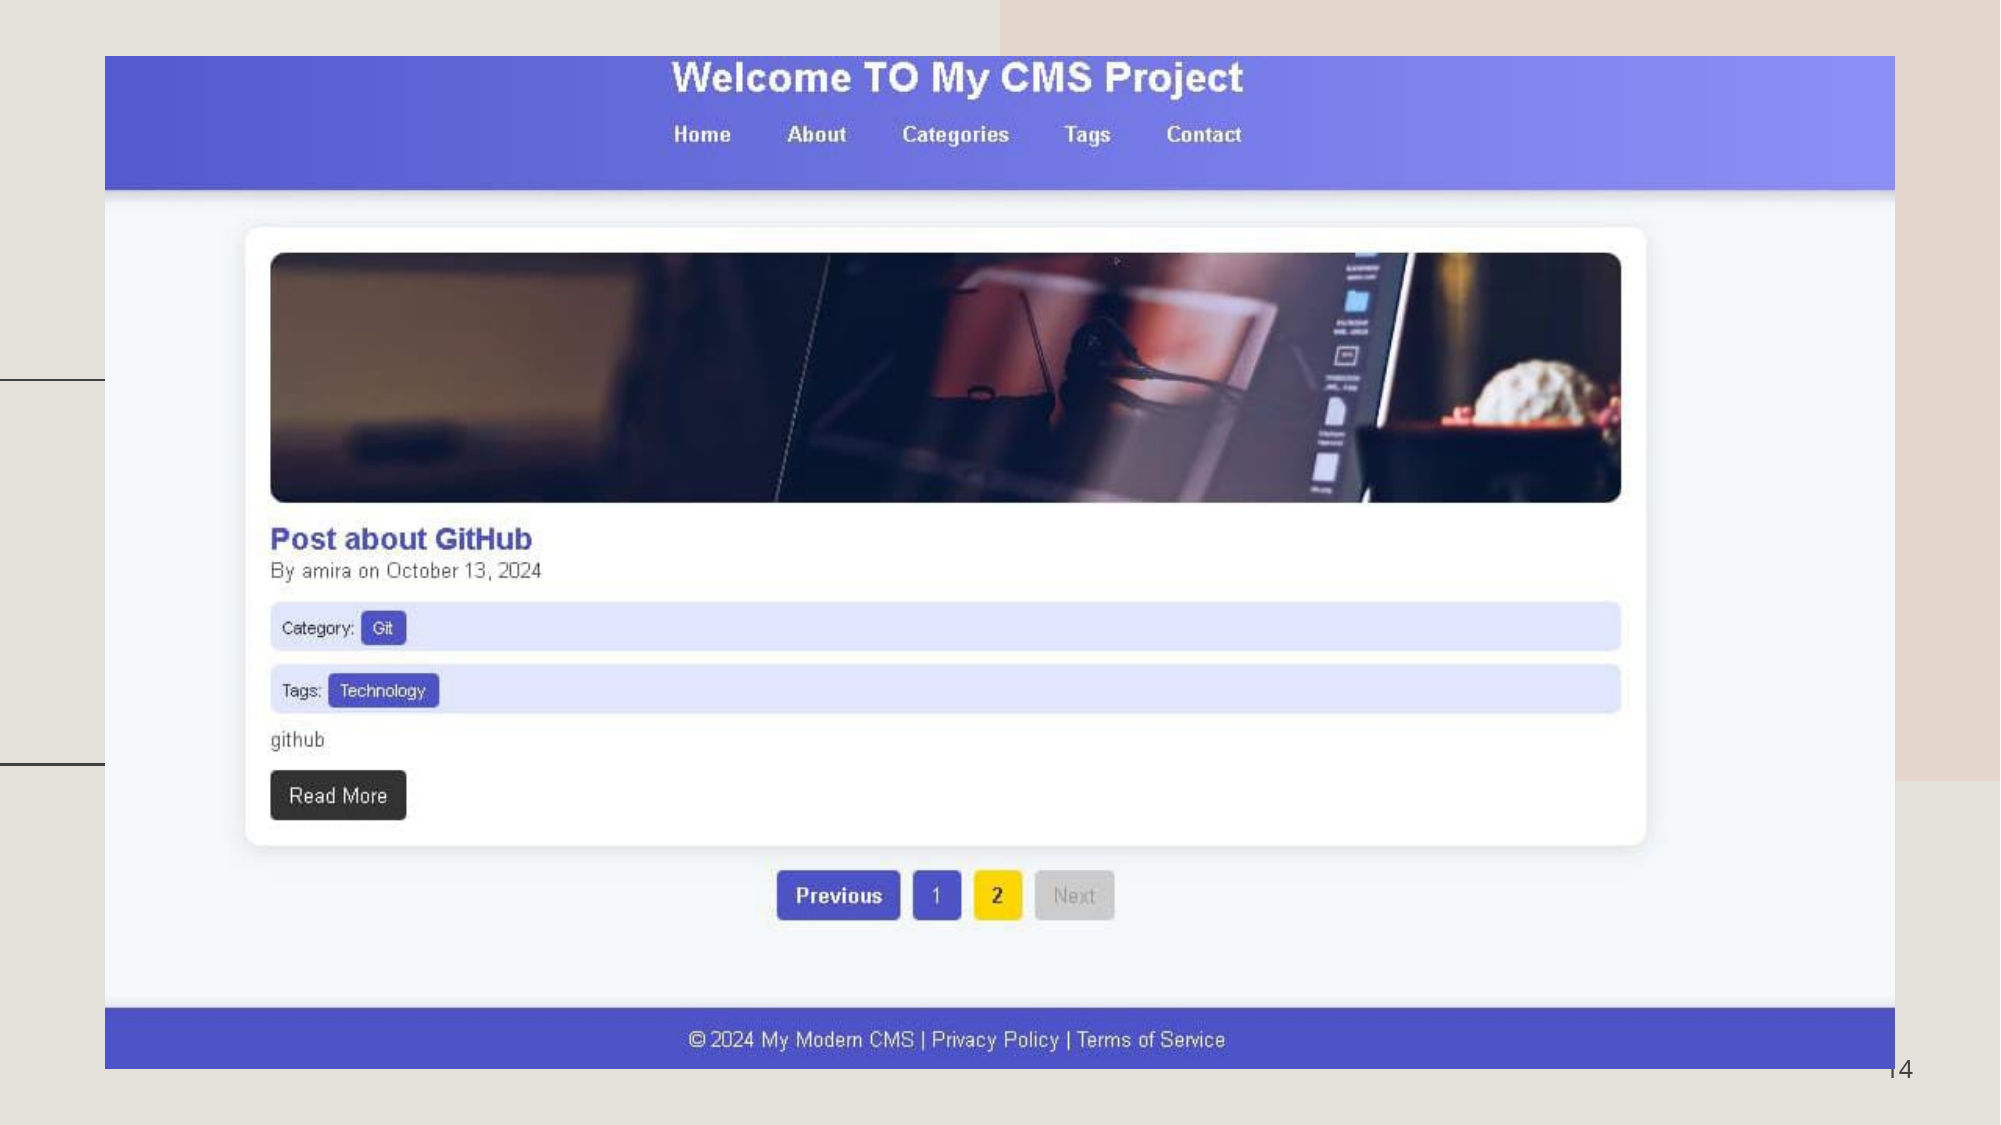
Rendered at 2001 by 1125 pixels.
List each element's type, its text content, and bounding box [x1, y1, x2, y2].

slide_number 14 [1863, 1050, 1935, 1091]
picture [105, 56, 1895, 1069]
